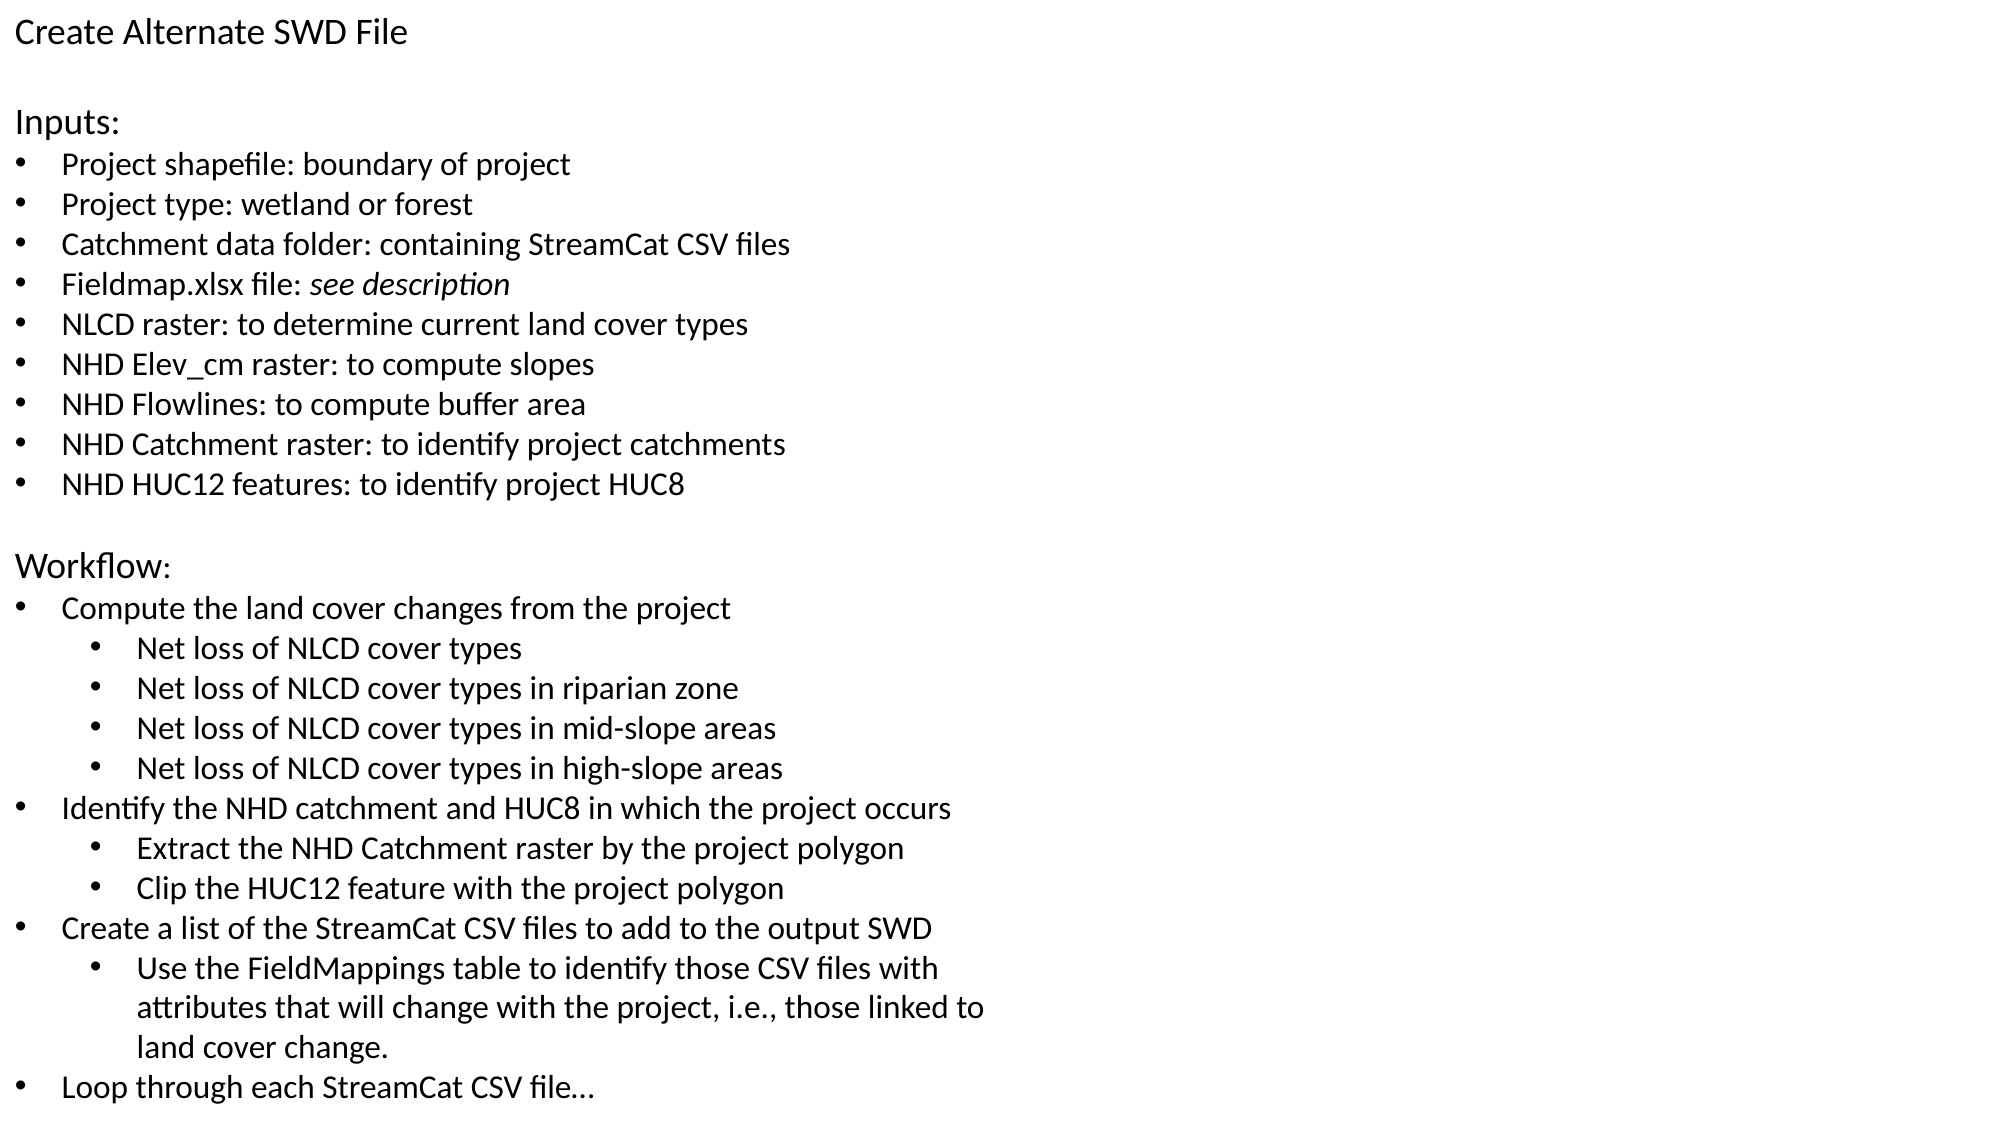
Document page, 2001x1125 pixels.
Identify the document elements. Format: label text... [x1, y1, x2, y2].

text_box Create Alternate SWD File Inputs: Project shapefile: boundary of project Project type: wetland or forest Catchment data folder: containing StreamCat CSV files Fieldmap.xlsx file: see description NLCD raster: to determine current land cover types NHD Elev_cm raster: to compute slopes NHD Flowlines: to compute buffer area NHD Catchment raster: to identify project catchments NHD HUC12 features: to identify project HUC8 Workflow: Compute the land cover changes from the project Net loss of NLCD cover types Net loss of NLCD cover types in riparian zone Net loss of NLCD cover types in mid-slope areas Net loss of NLCD cover types in high-slope areas Identify the NHD catchment and HUC8 in which the project occurs Extract the NHD Catchment raster by the project polygon Clip the HUC12 feature with the project polygon Create a list of the StreamCat CSV files to add to the output SWD Use the FieldMappings table to identify those CSV files with attributes that will change with the project, i.e., those linked to land cover change. Loop through each StreamCat CSV file… [0, 0, 1040, 1125]
